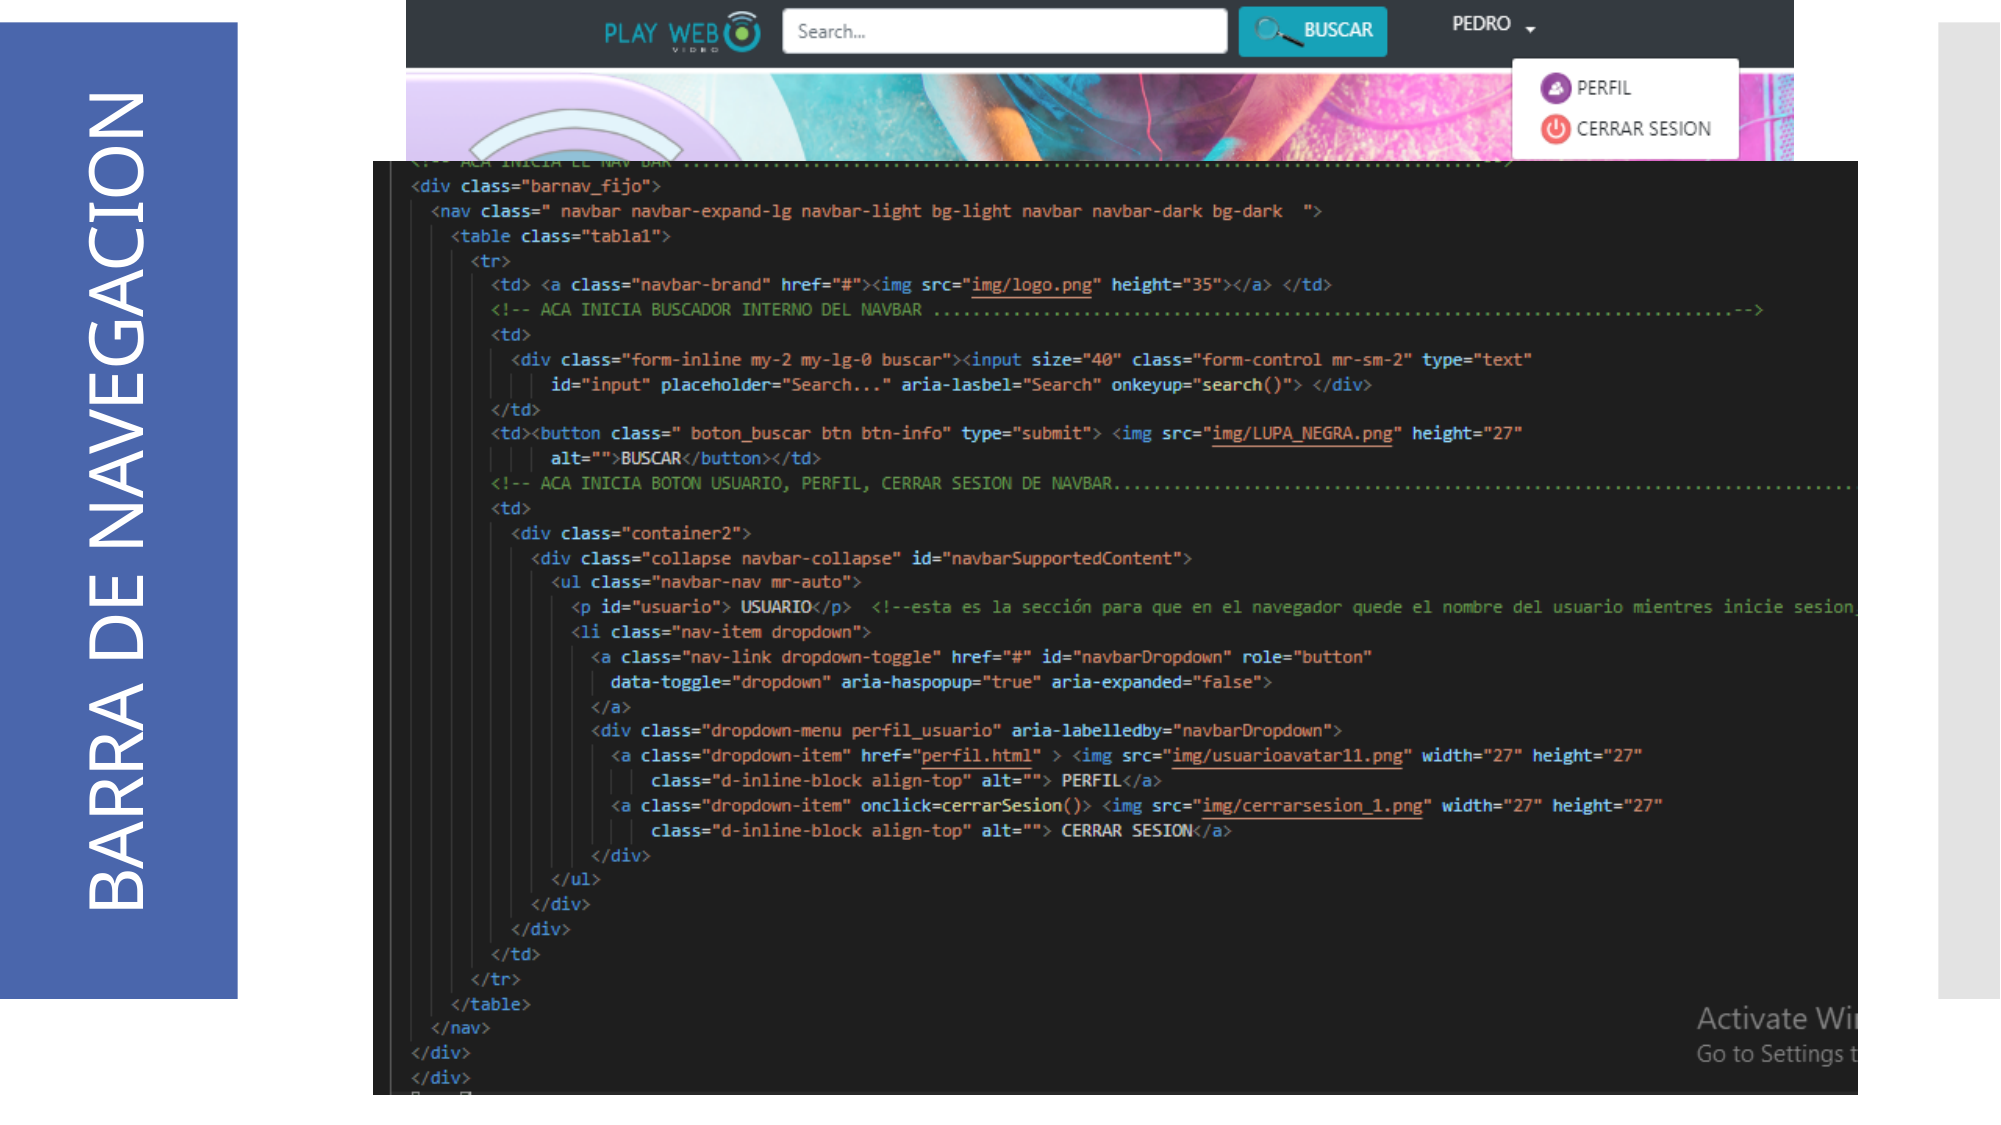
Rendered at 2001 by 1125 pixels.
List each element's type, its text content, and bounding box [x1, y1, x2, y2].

title BARRA DE NAVEGACION [0, 22, 238, 982]
picture [373, 0, 1859, 1095]
